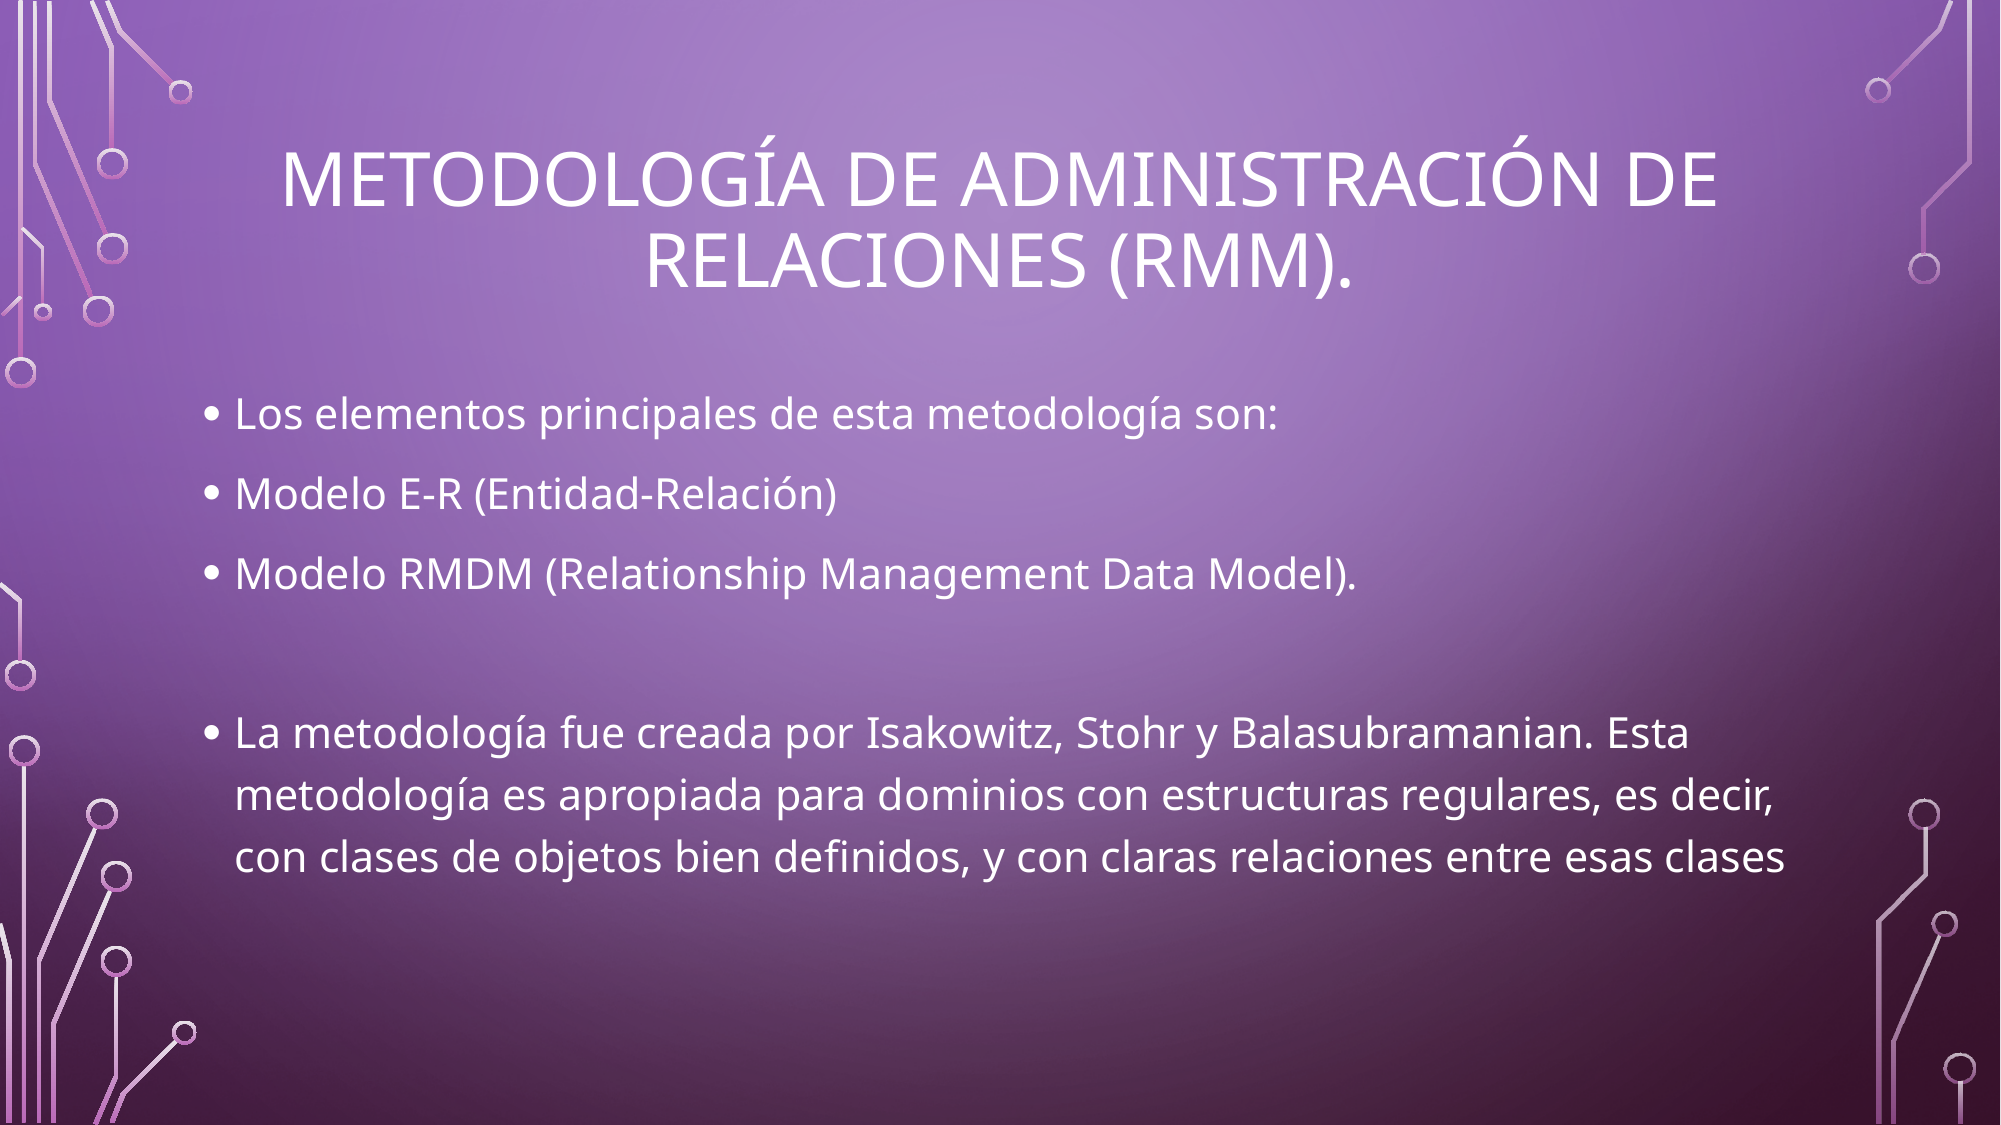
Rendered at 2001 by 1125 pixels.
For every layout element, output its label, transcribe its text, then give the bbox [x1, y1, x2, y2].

title Metodología de Administración de Relaciones (RMM). [187, 101, 1813, 344]
list Los elementos principales de esta metodología son: Modelo E-R (Entidad-Relación) Modelo RMDM (Relationship Management Data Model). La metodología fue creada por Isakowitz, Stohr y Balasubramanian. Esta metodología es apropiada para dominios con estructuras regulares, es decir, con clases de objetos bien definidos, y con claras relaciones entre esas clases [187, 369, 1813, 950]
